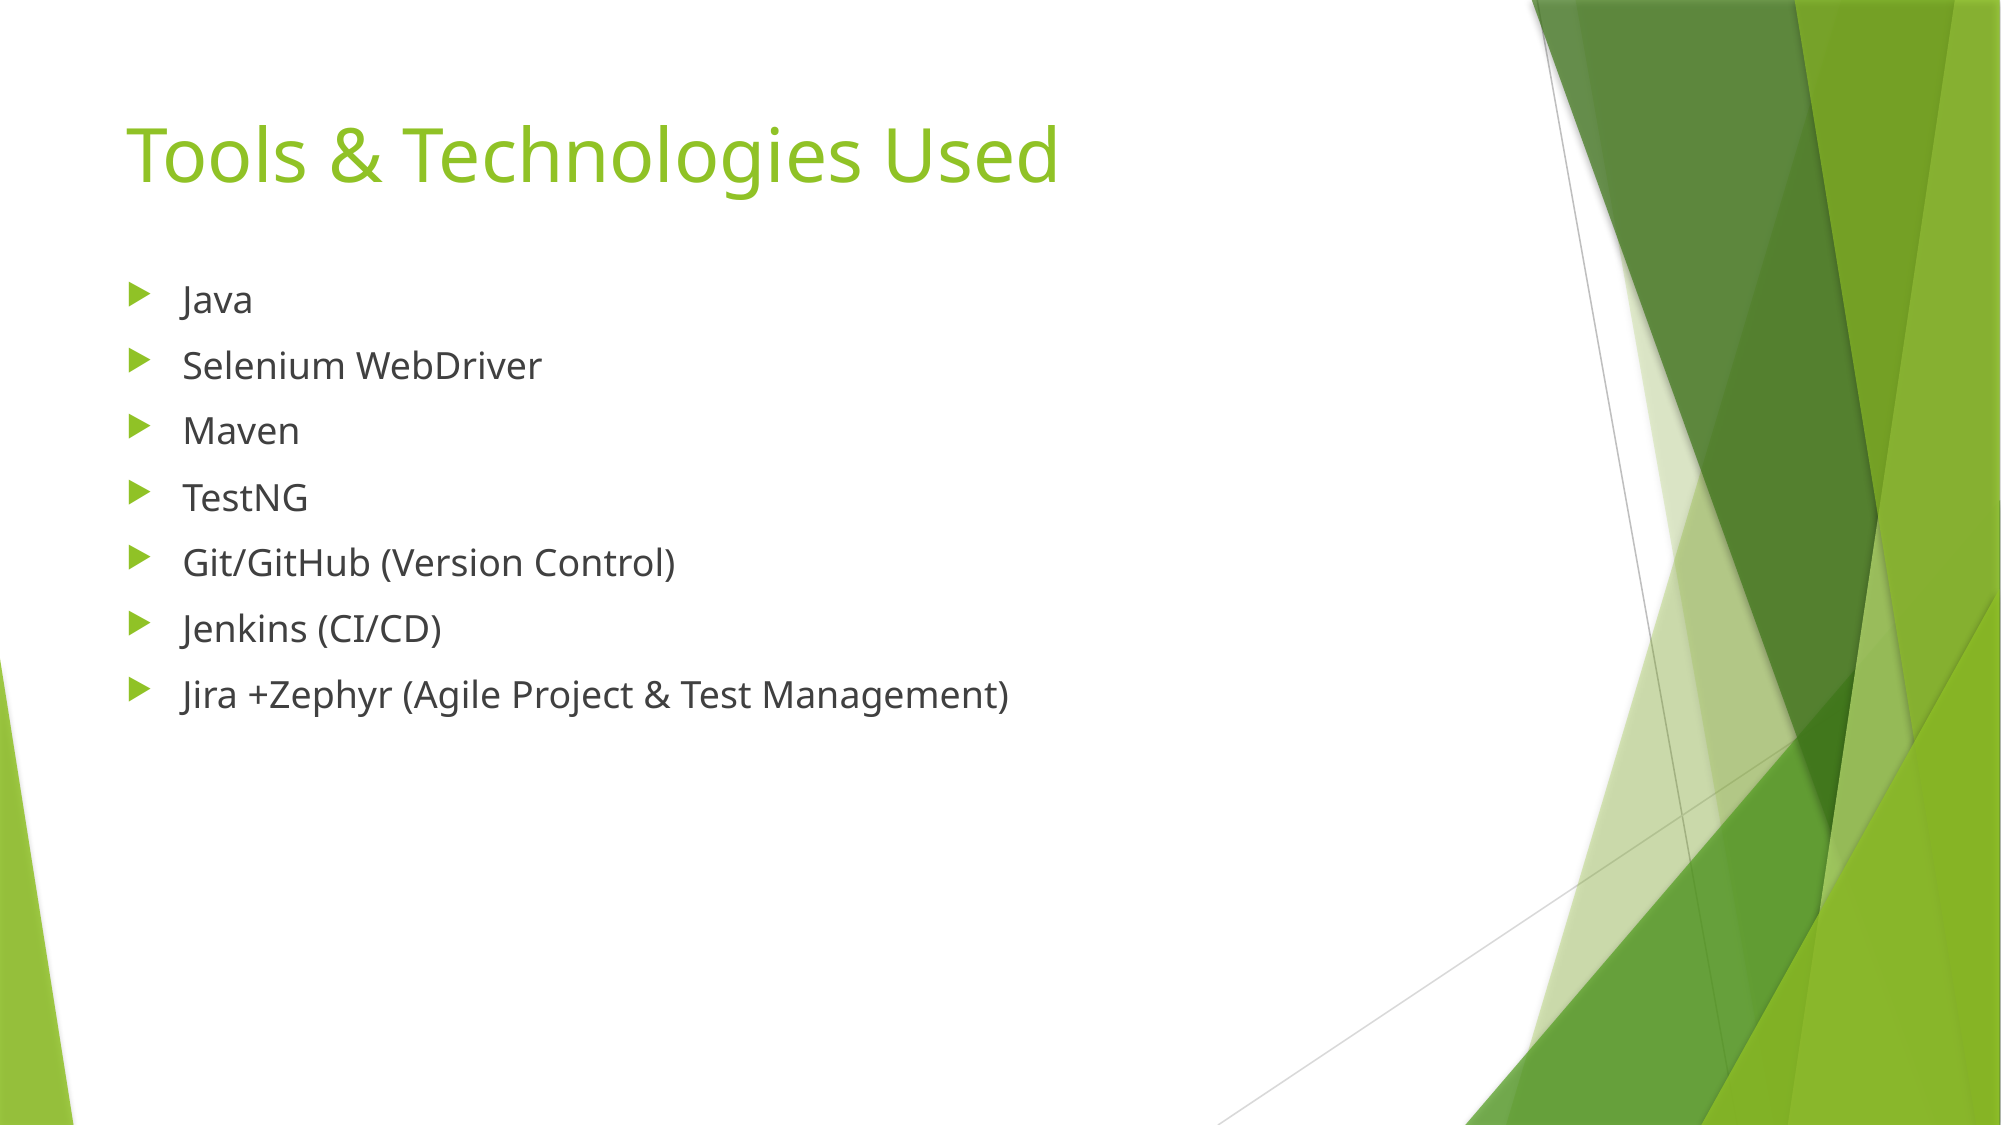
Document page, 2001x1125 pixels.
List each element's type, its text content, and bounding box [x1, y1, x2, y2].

list Java Selenium WebDriver Maven TestNG Git/GitHub (Version Control) Jenkins (CI/CD) Jira +Zephyr (Agile Project & Test Management) [111, 268, 1522, 991]
title Tools & Technologies Used [111, 99, 1522, 268]
